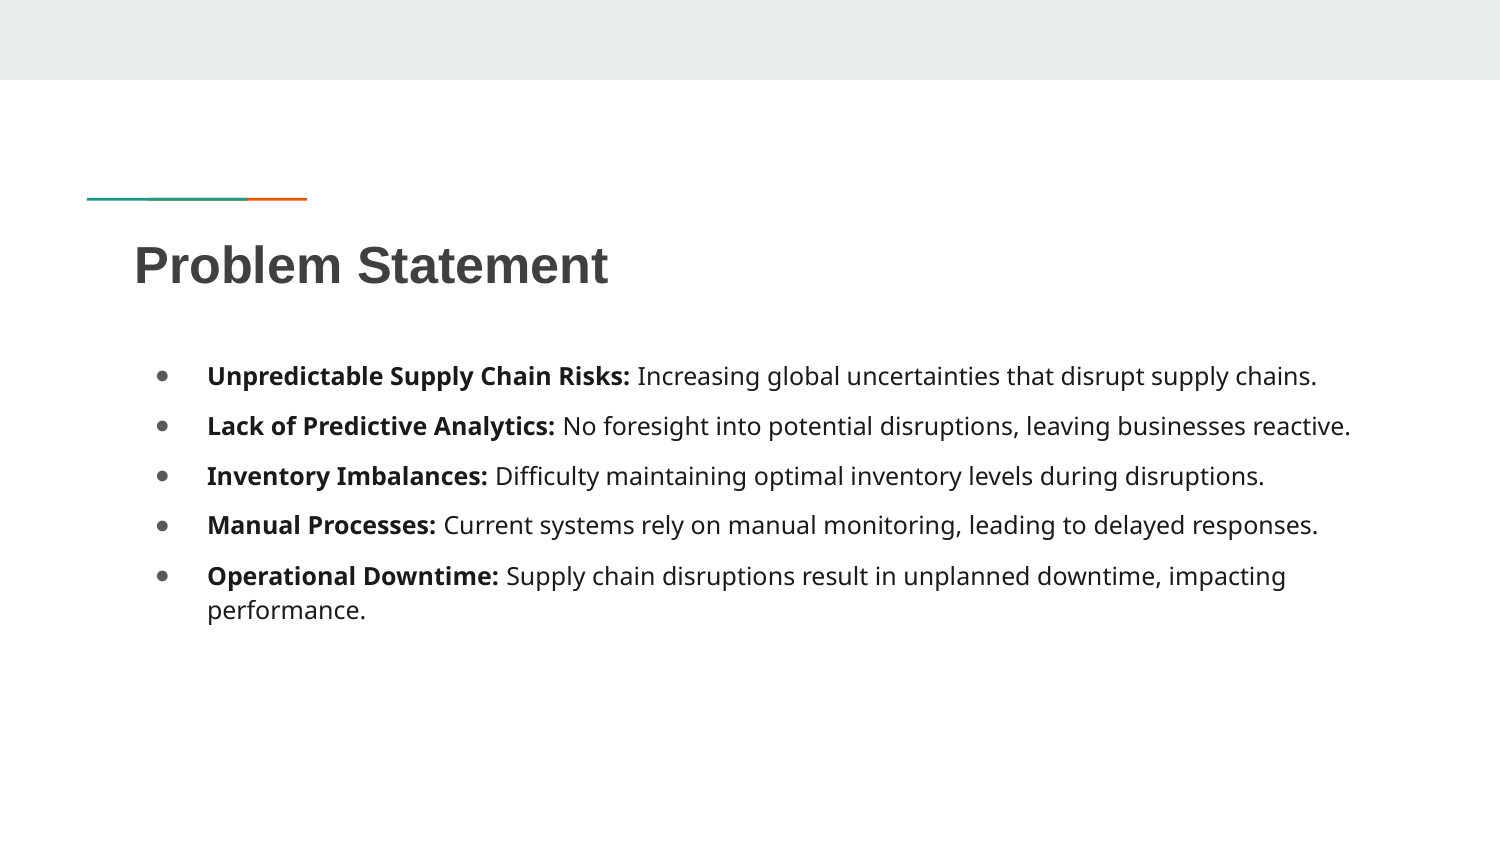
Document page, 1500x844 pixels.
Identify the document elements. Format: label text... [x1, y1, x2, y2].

title Problem Statement [119, 216, 1381, 305]
list Unpredictable Supply Chain Risks: Increasing global uncertainties that disrupt supply chains. Lack of Predictive Analytics: No foresight into potential disruptions, leaving businesses reactive. Inventory Imbalances: Difficulty maintaining optimal inventory levels during disruptions. Manual Processes: Current systems rely on manual monitoring, leading to delayed responses. Operational Downtime: Supply chain disruptions result in unplanned downtime, impacting performance. [119, 341, 1381, 712]
